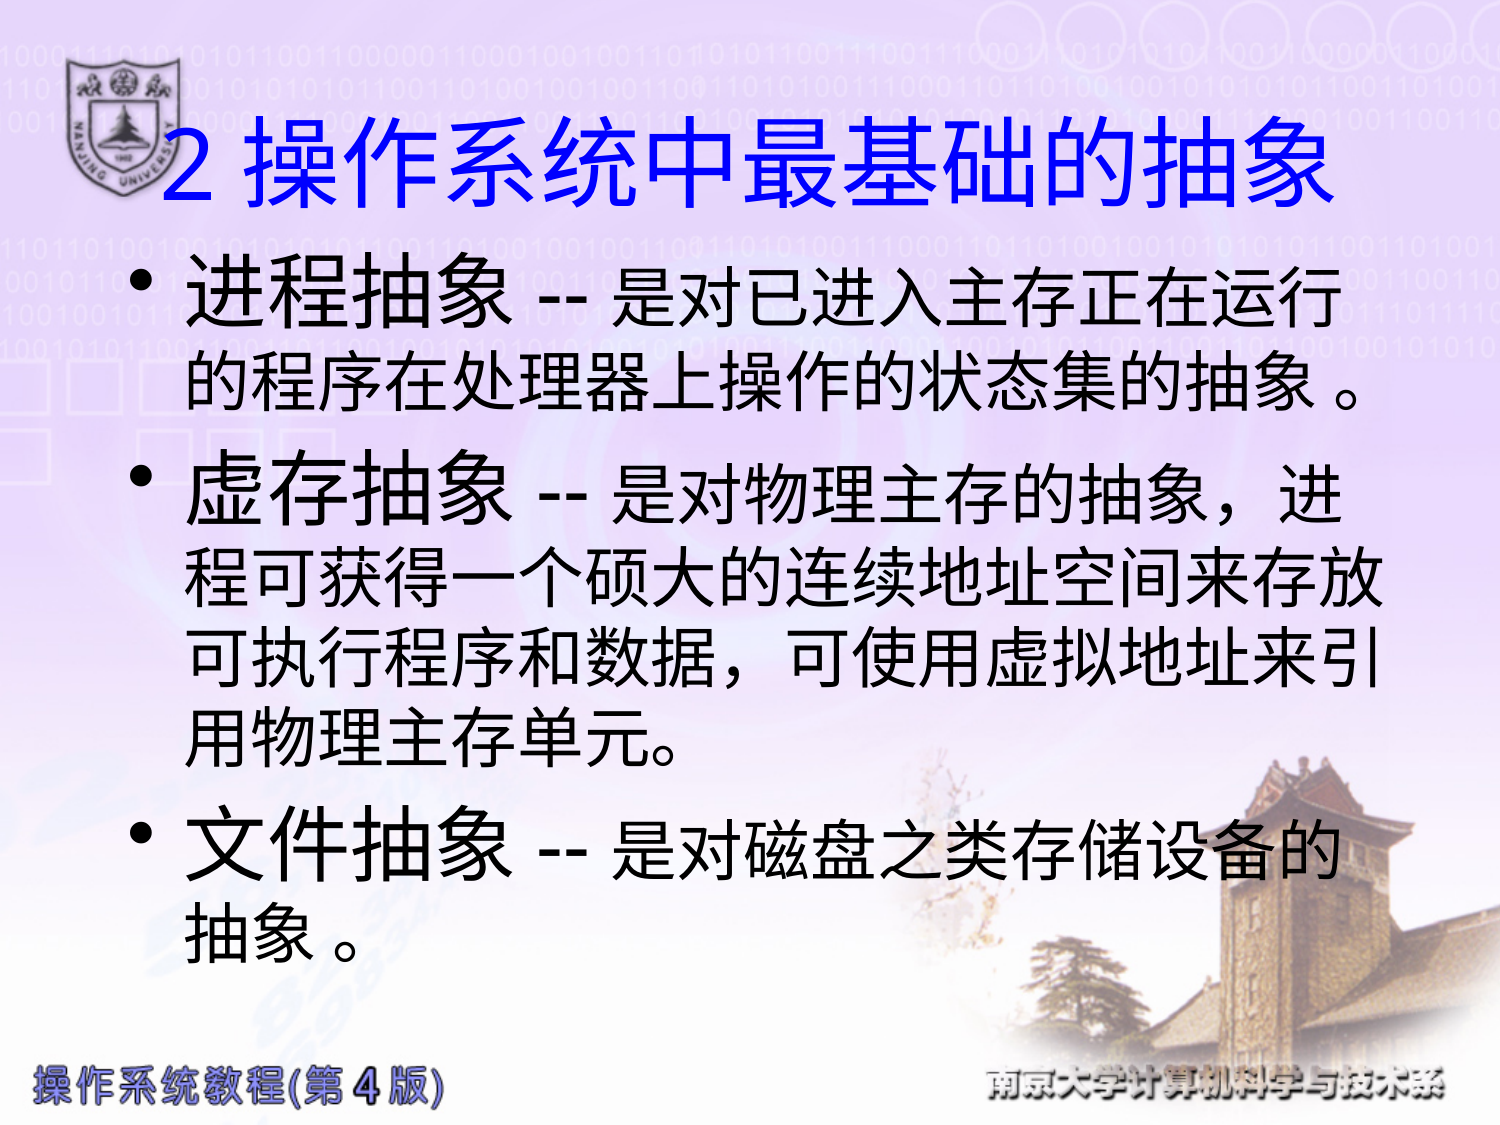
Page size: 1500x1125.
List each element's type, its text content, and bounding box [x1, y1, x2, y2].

picture [0, 0, 1500, 1125]
list 进程抽象--是对已进入主存正在运行的程序在处理器上操作的状态集的抽象 。 虚存抽象--是对物理主存的抽象，进程可获得一个硕大的连续地址空间来存放可执行程序和数据，可使用虚拟地址来引用物理主存单元。 文件抽象--是对磁盘之类存储设备的抽象 。 [112, 231, 1412, 1047]
title 2操作系统中最基础的抽象 [112, 66, 1388, 231]
